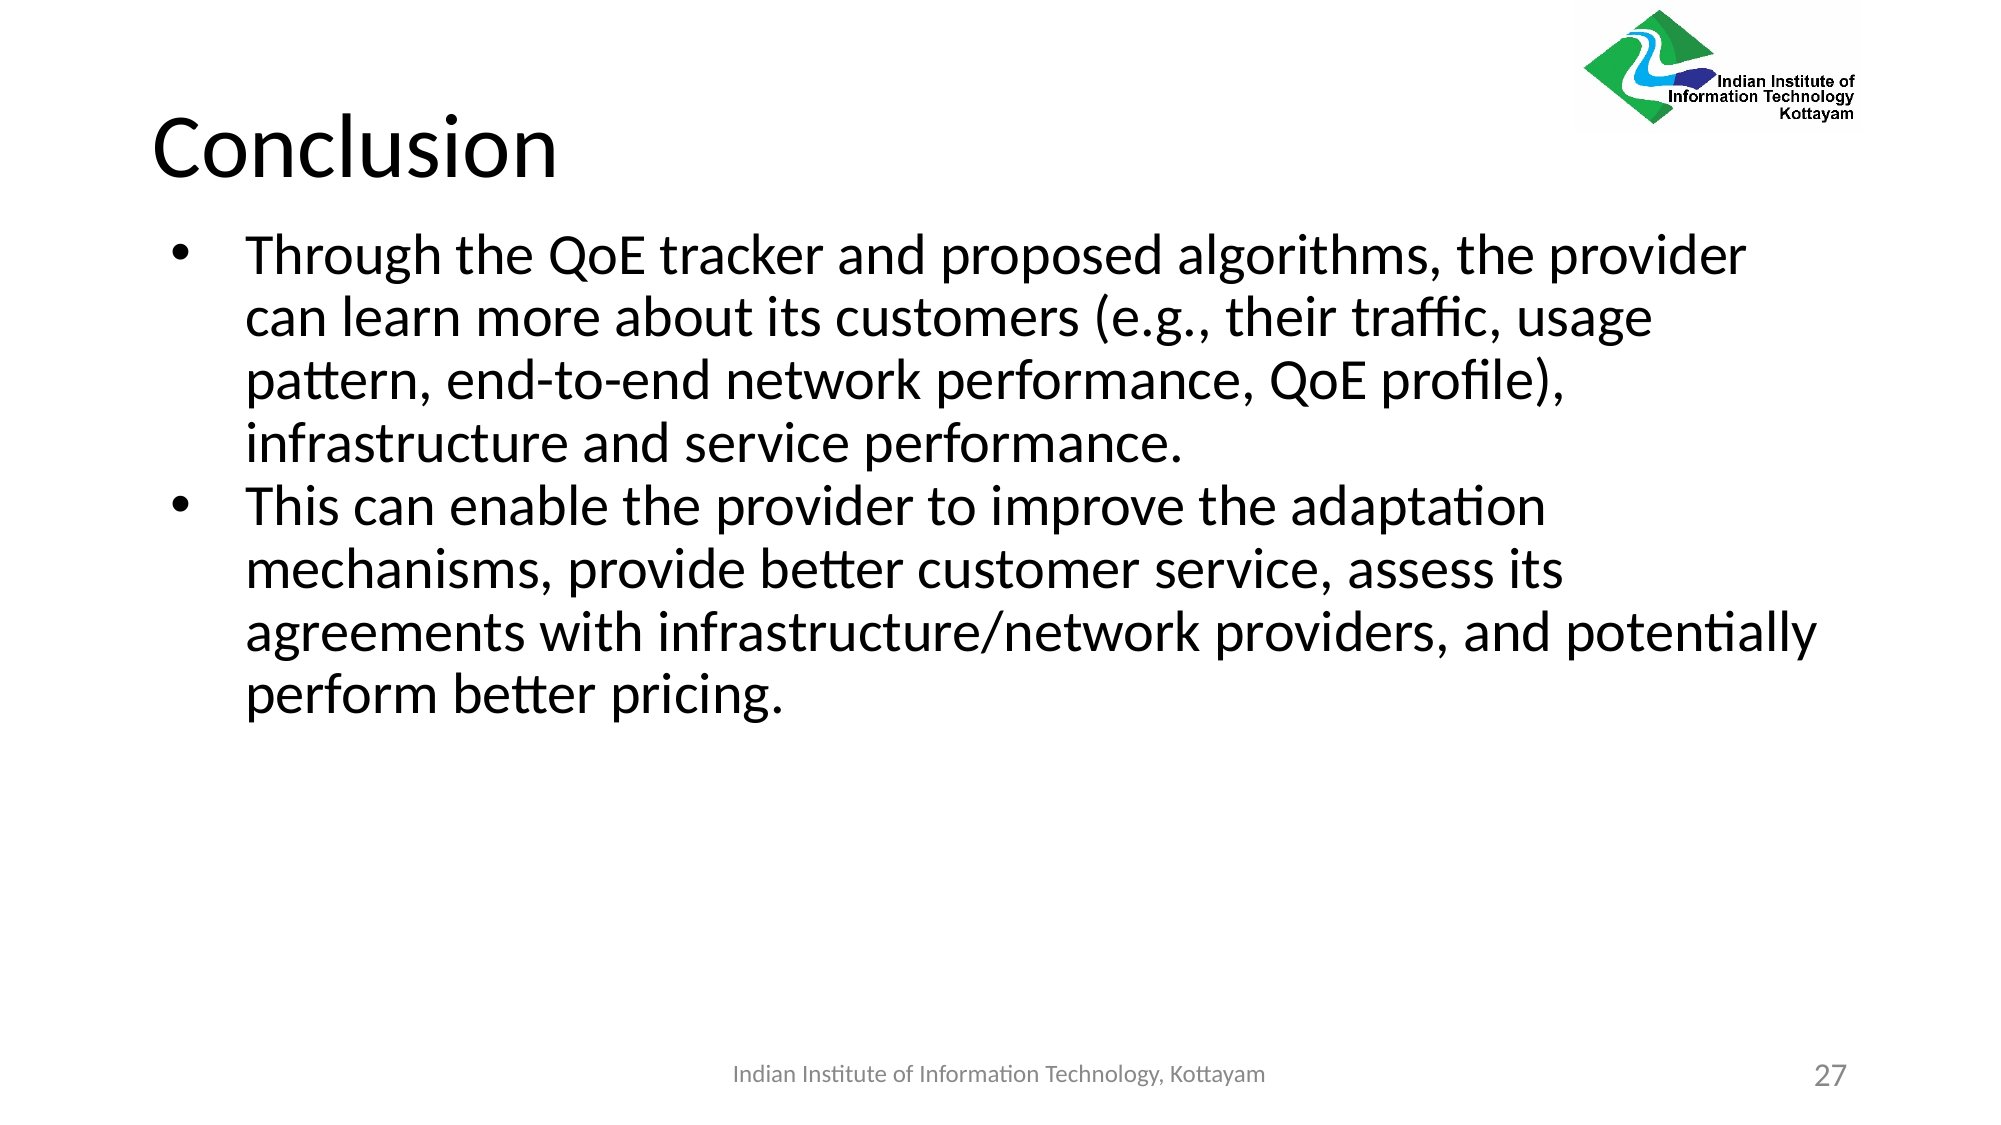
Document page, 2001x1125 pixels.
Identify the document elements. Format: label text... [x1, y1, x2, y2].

list Through the QoE tracker and proposed algorithms, the provider can learn more about its customers (e.g., their traffic, usage pattern, end-to-end network performance, QoE profile), infrastructure and service performance. This can enable the provider to improve the adaptation mechanisms, provide better customer service, assess its agreements with infrastructure/network providers, and potentially perform better pricing. [126, 216, 1852, 909]
footer Indian Institute of Information Technology, Kottayam [662, 1042, 1338, 1103]
title Conclusion [137, 38, 1863, 257]
slide_number 27 [1412, 1042, 1863, 1103]
picture [1574, 0, 1863, 134]
